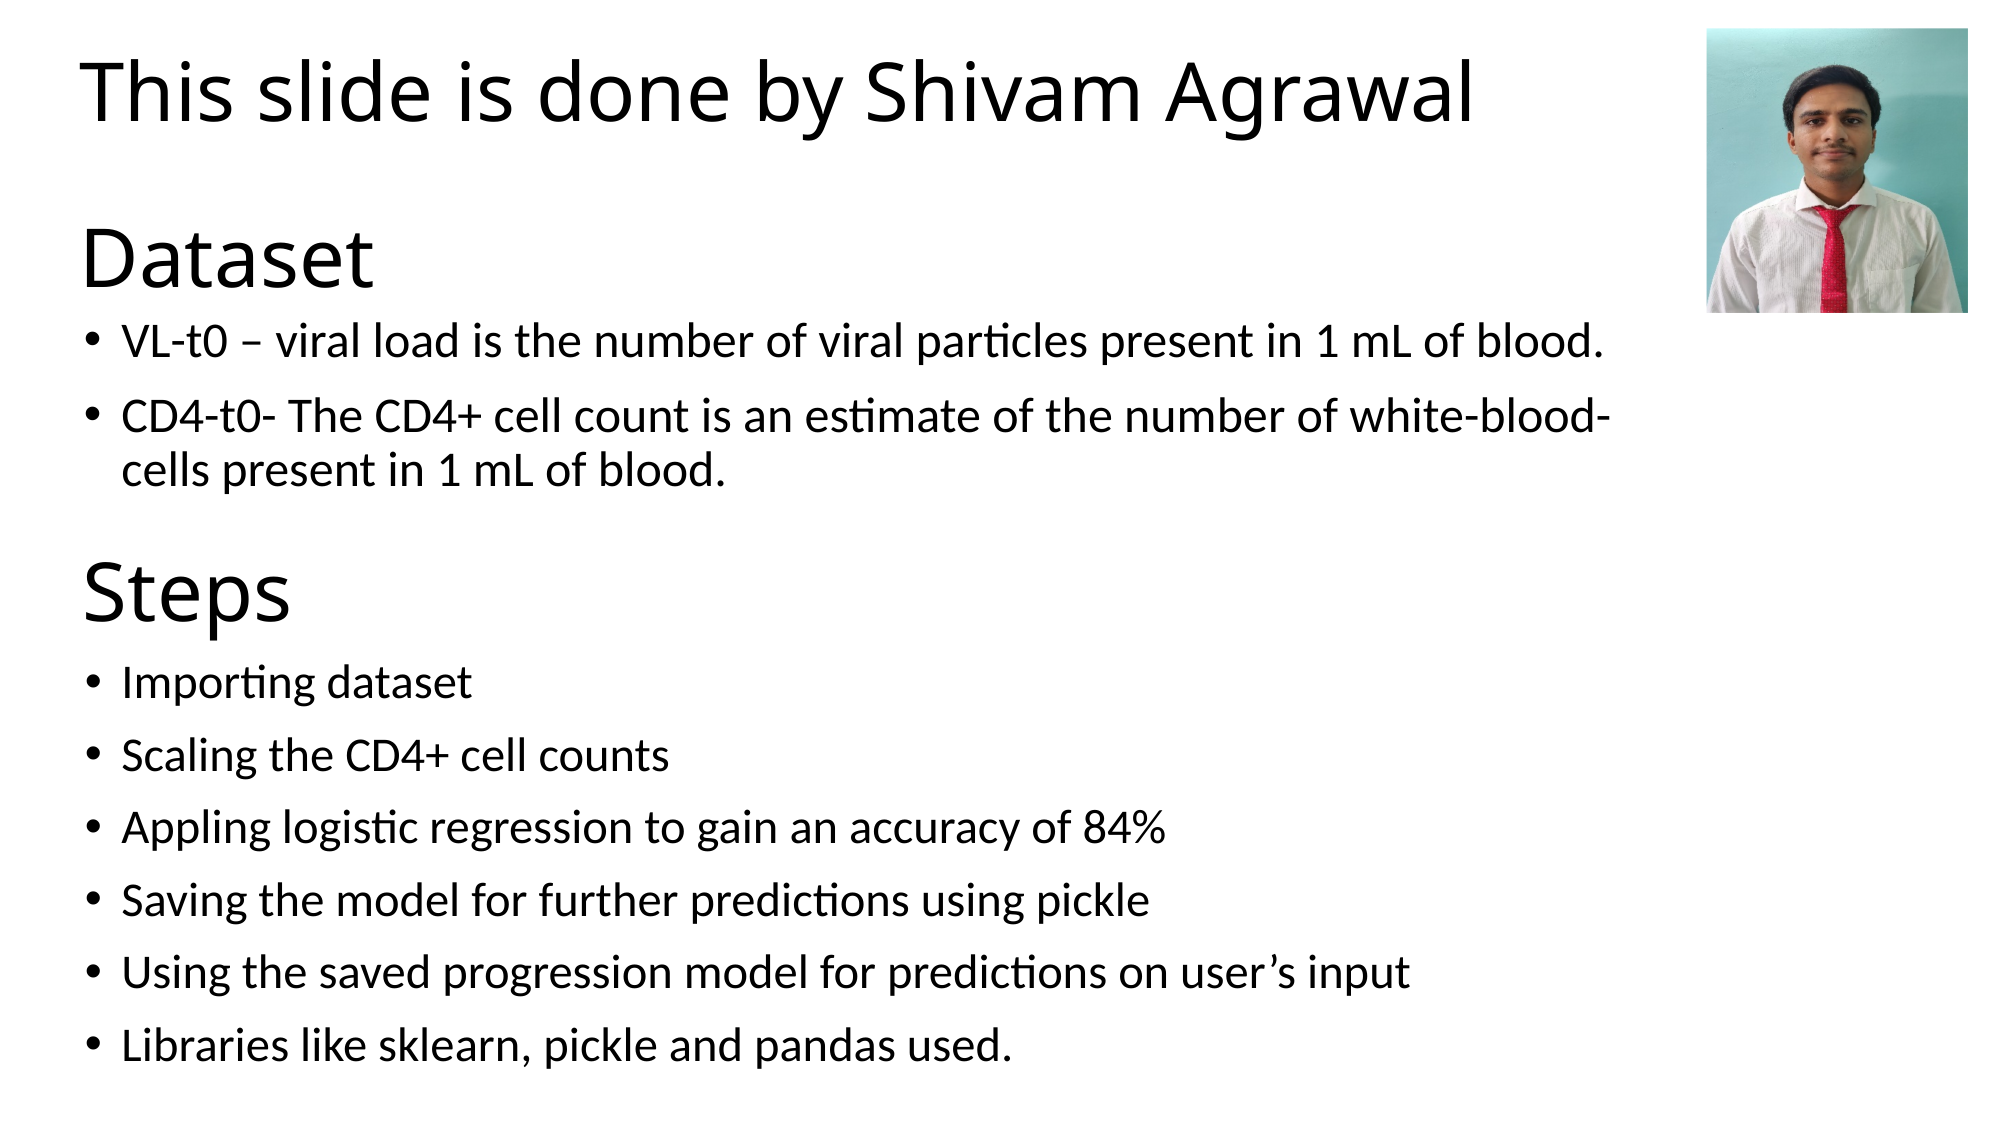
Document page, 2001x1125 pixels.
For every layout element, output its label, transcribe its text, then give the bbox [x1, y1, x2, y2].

title Steps [67, 543, 1793, 647]
picture [1694, 29, 1980, 313]
text_box This slide is done by Shivam Agrawal [64, 43, 1694, 147]
list Importing dataset Scaling the CD4+ cell counts Appling logistic regression to gain an accuracy of 84% Saving the model for further predictions using pickle Using the saved progression model for predictions on user’s input Libraries like sklearn, pickle and pandas used. [70, 649, 1796, 1082]
text_box VL-t0 – viral load is the number of viral particles present in 1 mL of blood. CD4-t0- The CD4+ cell count is an estimate of the number of white-blood-cells present in 1 mL of blood. [68, 307, 1646, 537]
text_box Dataset [64, 209, 1790, 314]
